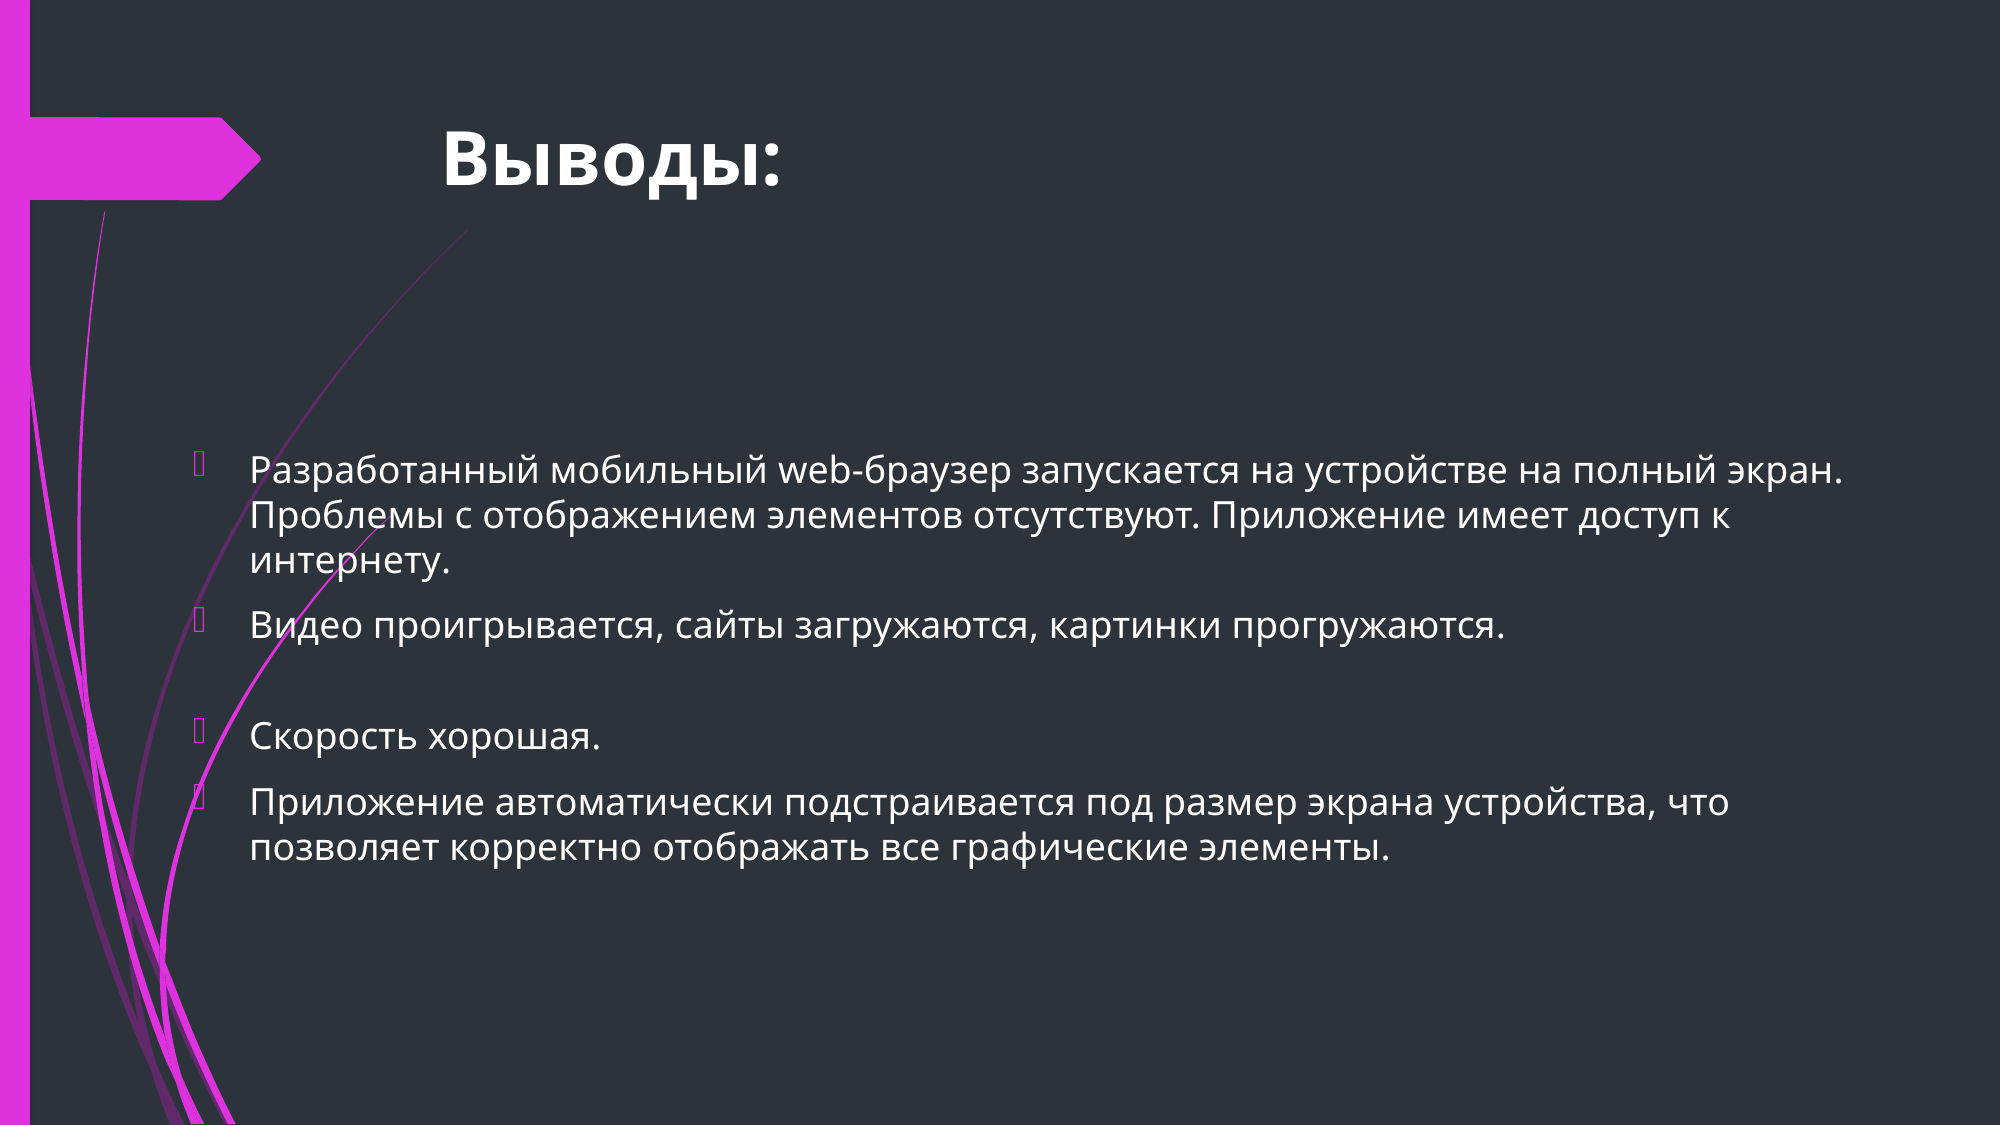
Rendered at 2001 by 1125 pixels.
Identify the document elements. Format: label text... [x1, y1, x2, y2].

title Выводы: [425, 102, 1888, 313]
list Разработанный мобильный web-браузер запускается на устройстве на полный экран. Проблемы с отображением элементов отсутствуют. Приложение имеет доступ к интернету. Видео проигрывается, сайты загружаются, картинки прогружаются. Скорость хорошая. Приложение автоматически подстраивается под размер экрана устройства, что позволяет корректно отображать все графические элементы. [177, 438, 1919, 1000]
